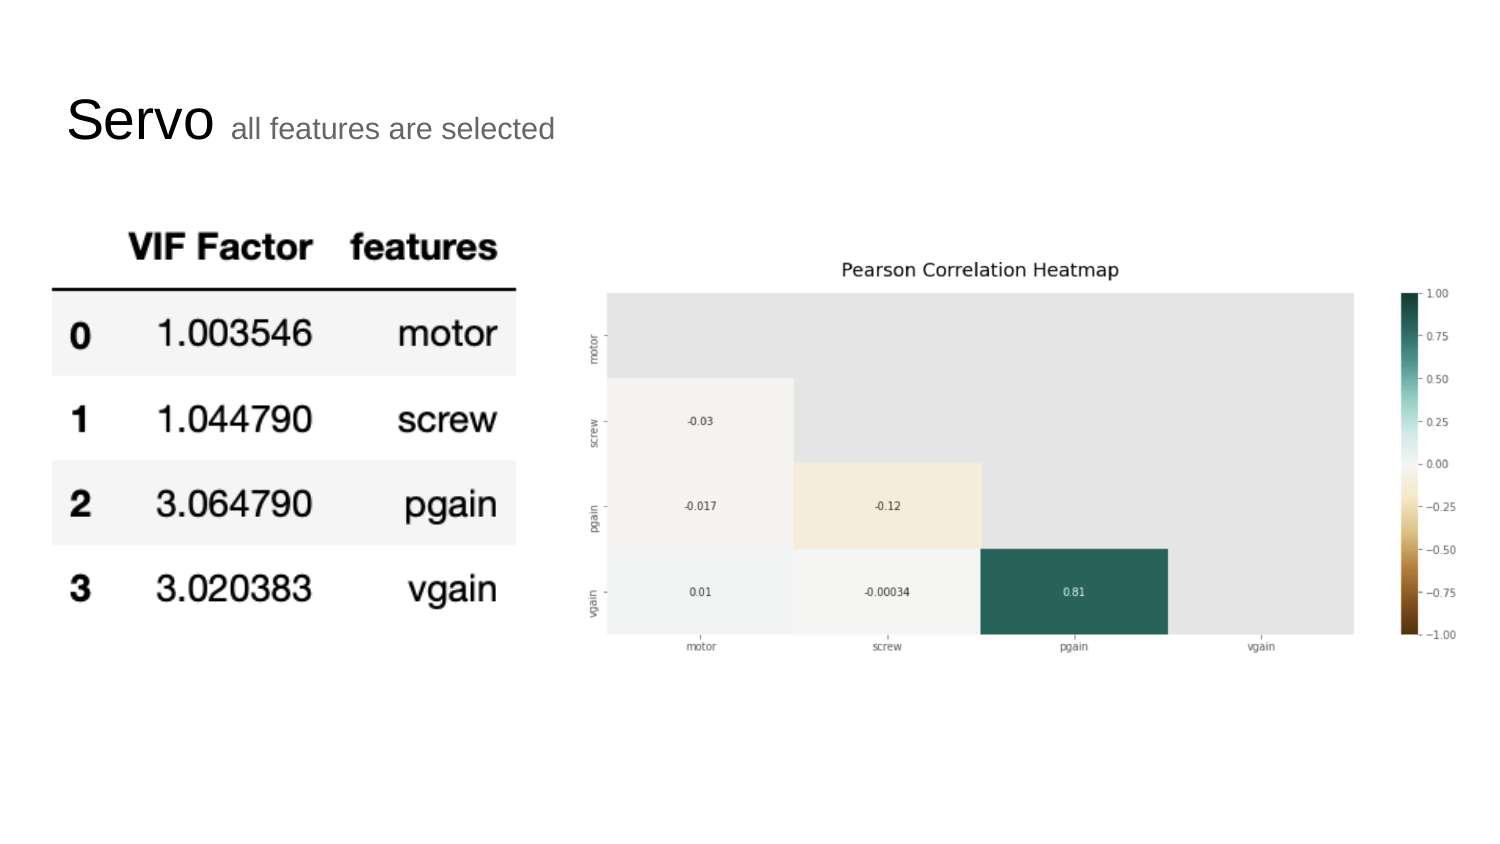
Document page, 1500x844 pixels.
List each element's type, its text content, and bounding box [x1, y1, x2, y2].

picture [571, 262, 1469, 658]
picture [24, 191, 554, 658]
title Servo all features are selected [51, 72, 1449, 167]
